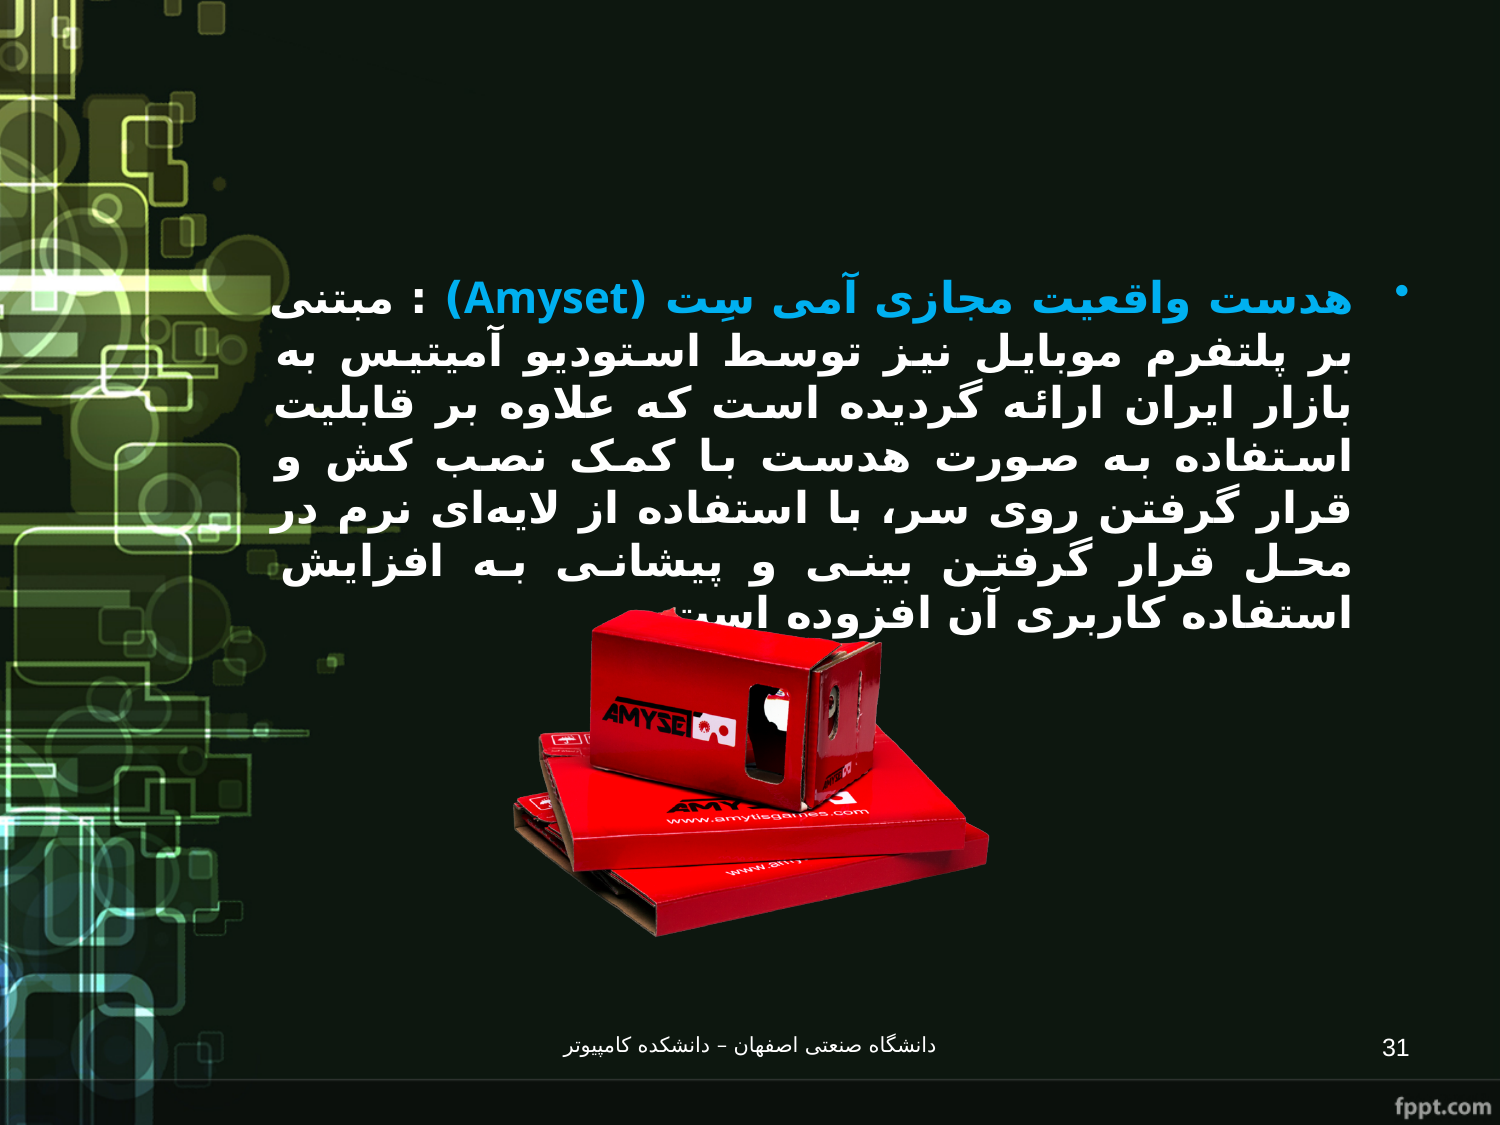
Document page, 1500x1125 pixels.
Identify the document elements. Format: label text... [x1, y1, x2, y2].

slide_number 31 [1074, 1024, 1425, 1103]
list هدست واقعیت مجازی آمی سِت (Amyset) : مبتنی بر پلتفرم موبایل نیز توسط استودیو آمیتیس به بازار ایران ارائه گردیده است که علاوه بر قابلیت استفاده به صورت هدست با کمک نصب کش و قرار گرفتن روی سر، با استفاده از لایه‌ای نرم در محل قرار گرفتن بینی و پیشانی به افزایش استفاده کاربری آن افزوده است. [253, 262, 1425, 1005]
footer دانشگاه صنعتی اصفهان – دانشکده کامپیوتر [512, 1024, 988, 1103]
picture [0, 0, 1500, 1125]
